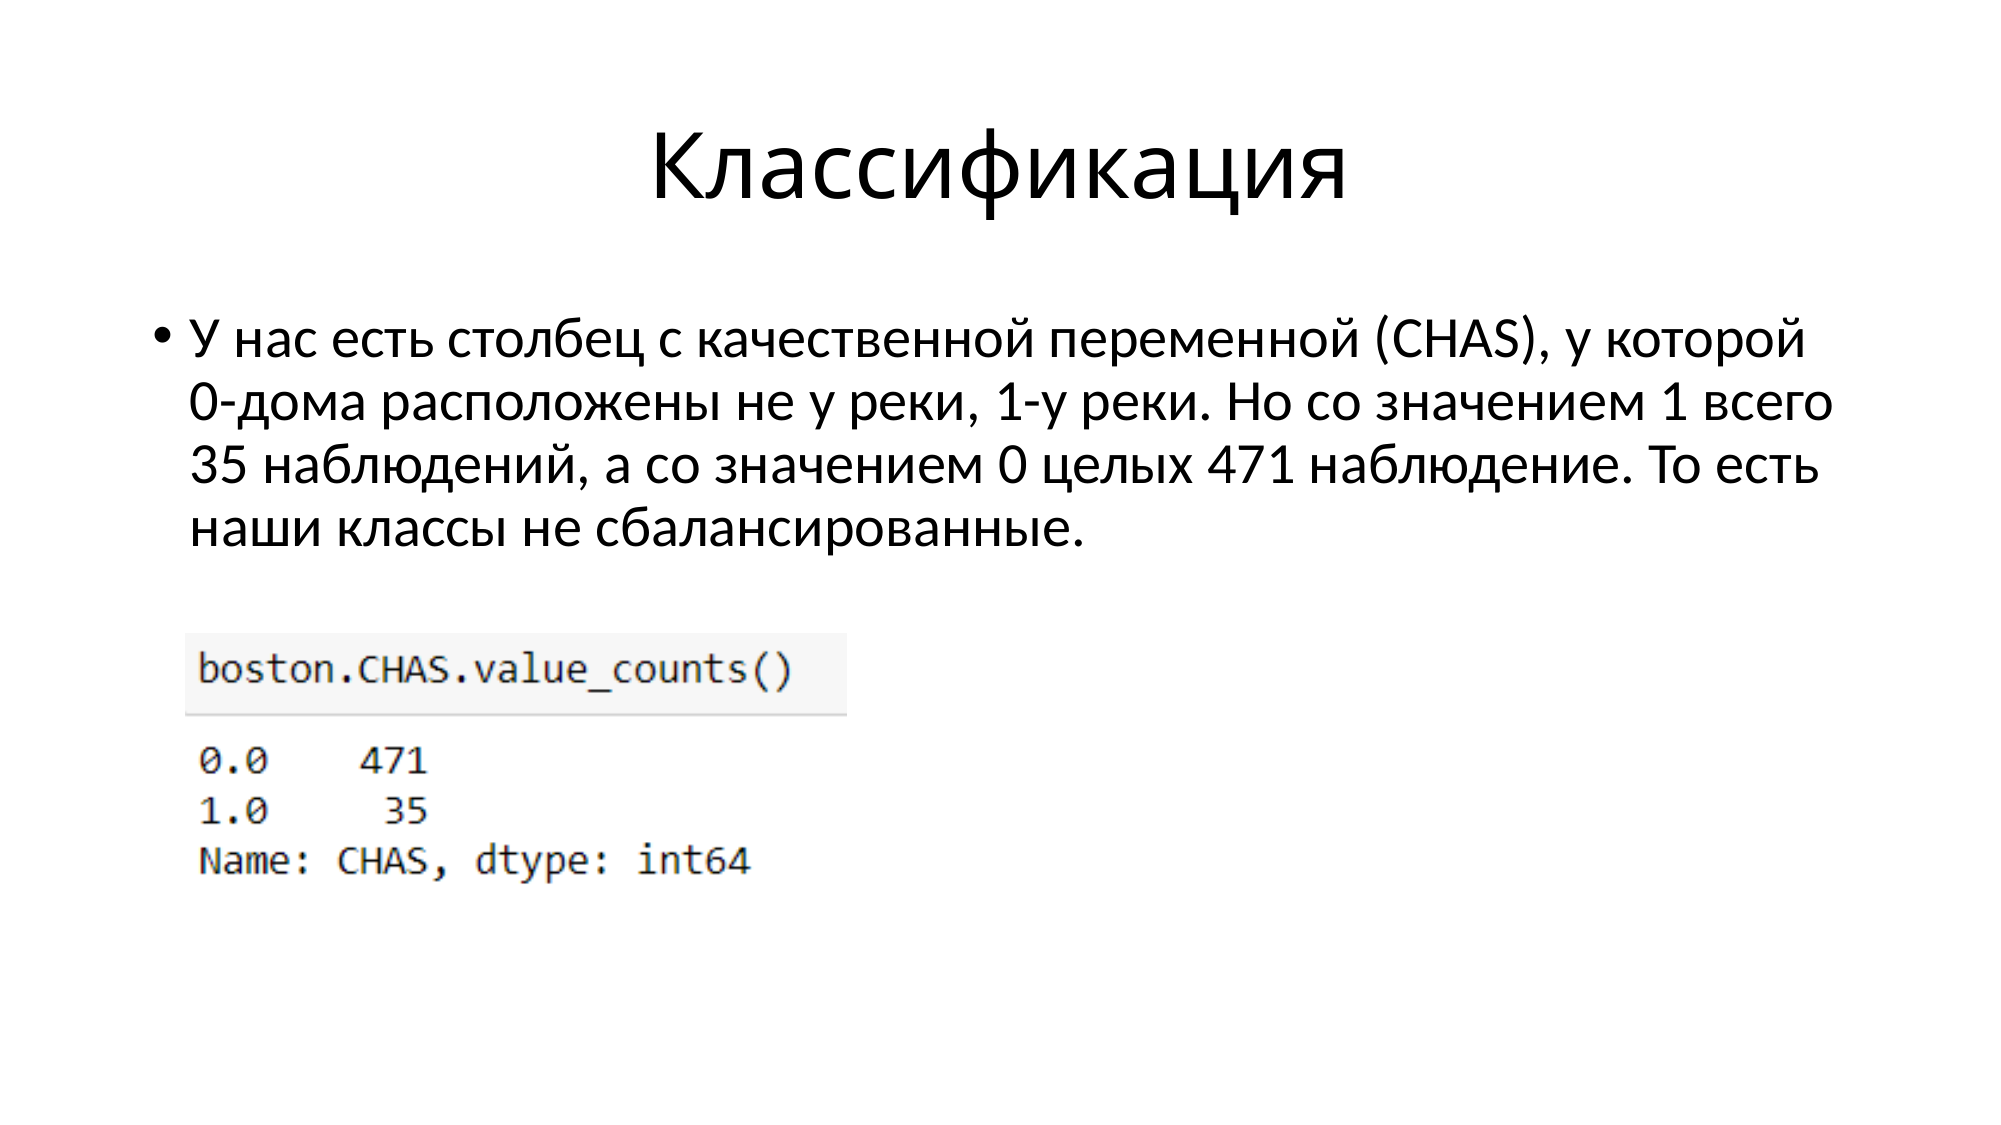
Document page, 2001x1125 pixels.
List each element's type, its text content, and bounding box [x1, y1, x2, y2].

title Классификация [137, 59, 1863, 278]
list У нас есть столбец с качественной переменной (CHAS), у которой 0-дома расположены не у реки, 1-у реки. Но со значением 1 всего 35 наблюдений, а со значением 0 целых 471 наблюдение. То есть наши классы не сбалансированные. [137, 299, 1863, 634]
picture [185, 633, 847, 896]
